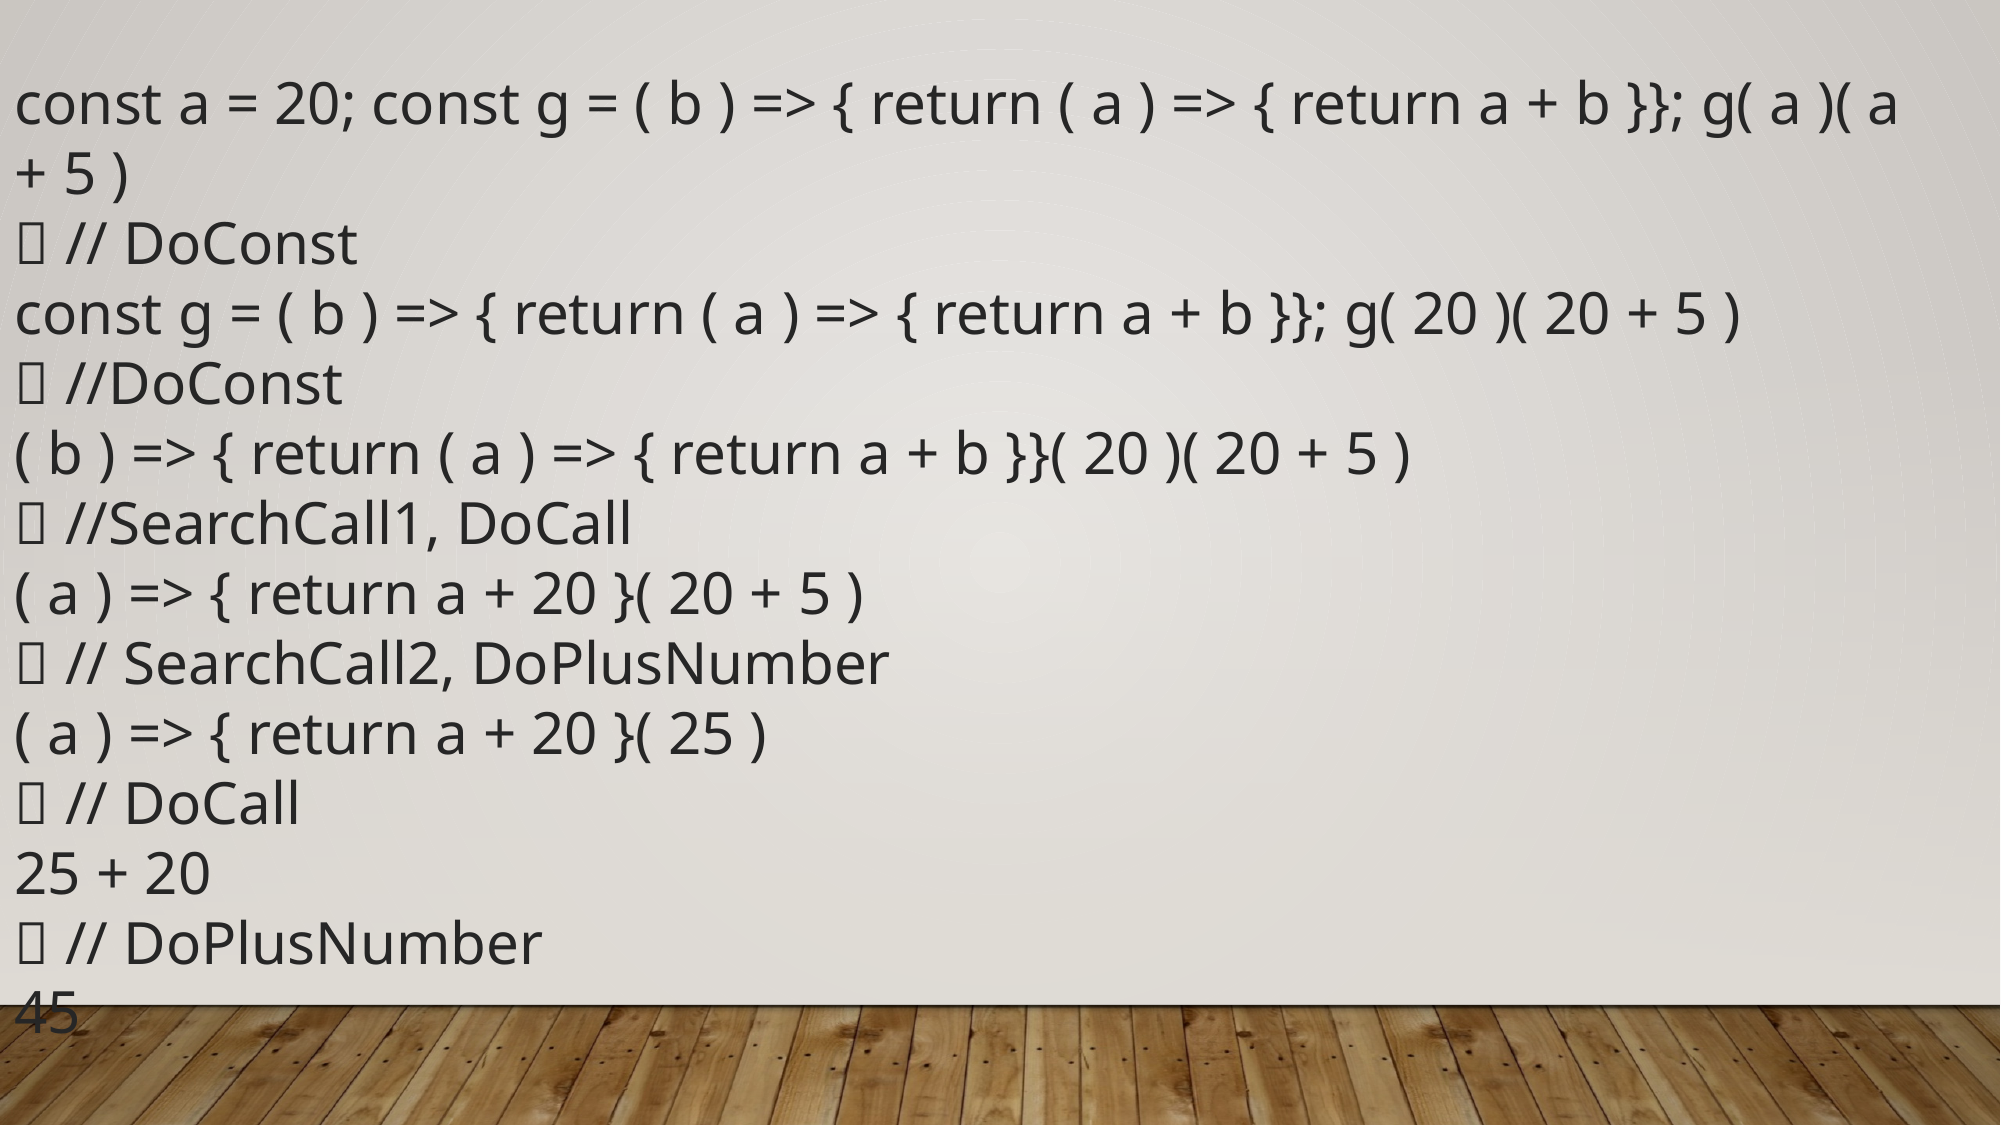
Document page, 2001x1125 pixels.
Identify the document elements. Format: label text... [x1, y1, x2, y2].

text_box const a = 20; const g = ( b ) => { return ( a ) => { return a + b }}; g( a )( a + 5 )  // DoConst const g = ( b ) => { return ( a ) => { return a + b }}; g( 20 )( 20 + 5 )  //DoConst ( b ) => { return ( a ) => { return a + b }}( 20 )( 20 + 5 )  //SearchCall1, DoCall ( a ) => { return a + 20 }( 20 + 5 )  // SearchCall2, DoPlusNumber ( a ) => { return a + 20 }( 25 )  // DoCall 25 + 20  // DoPlusNumber 45 [0, 58, 1959, 958]
picture [0, 1005, 2000, 1125]
